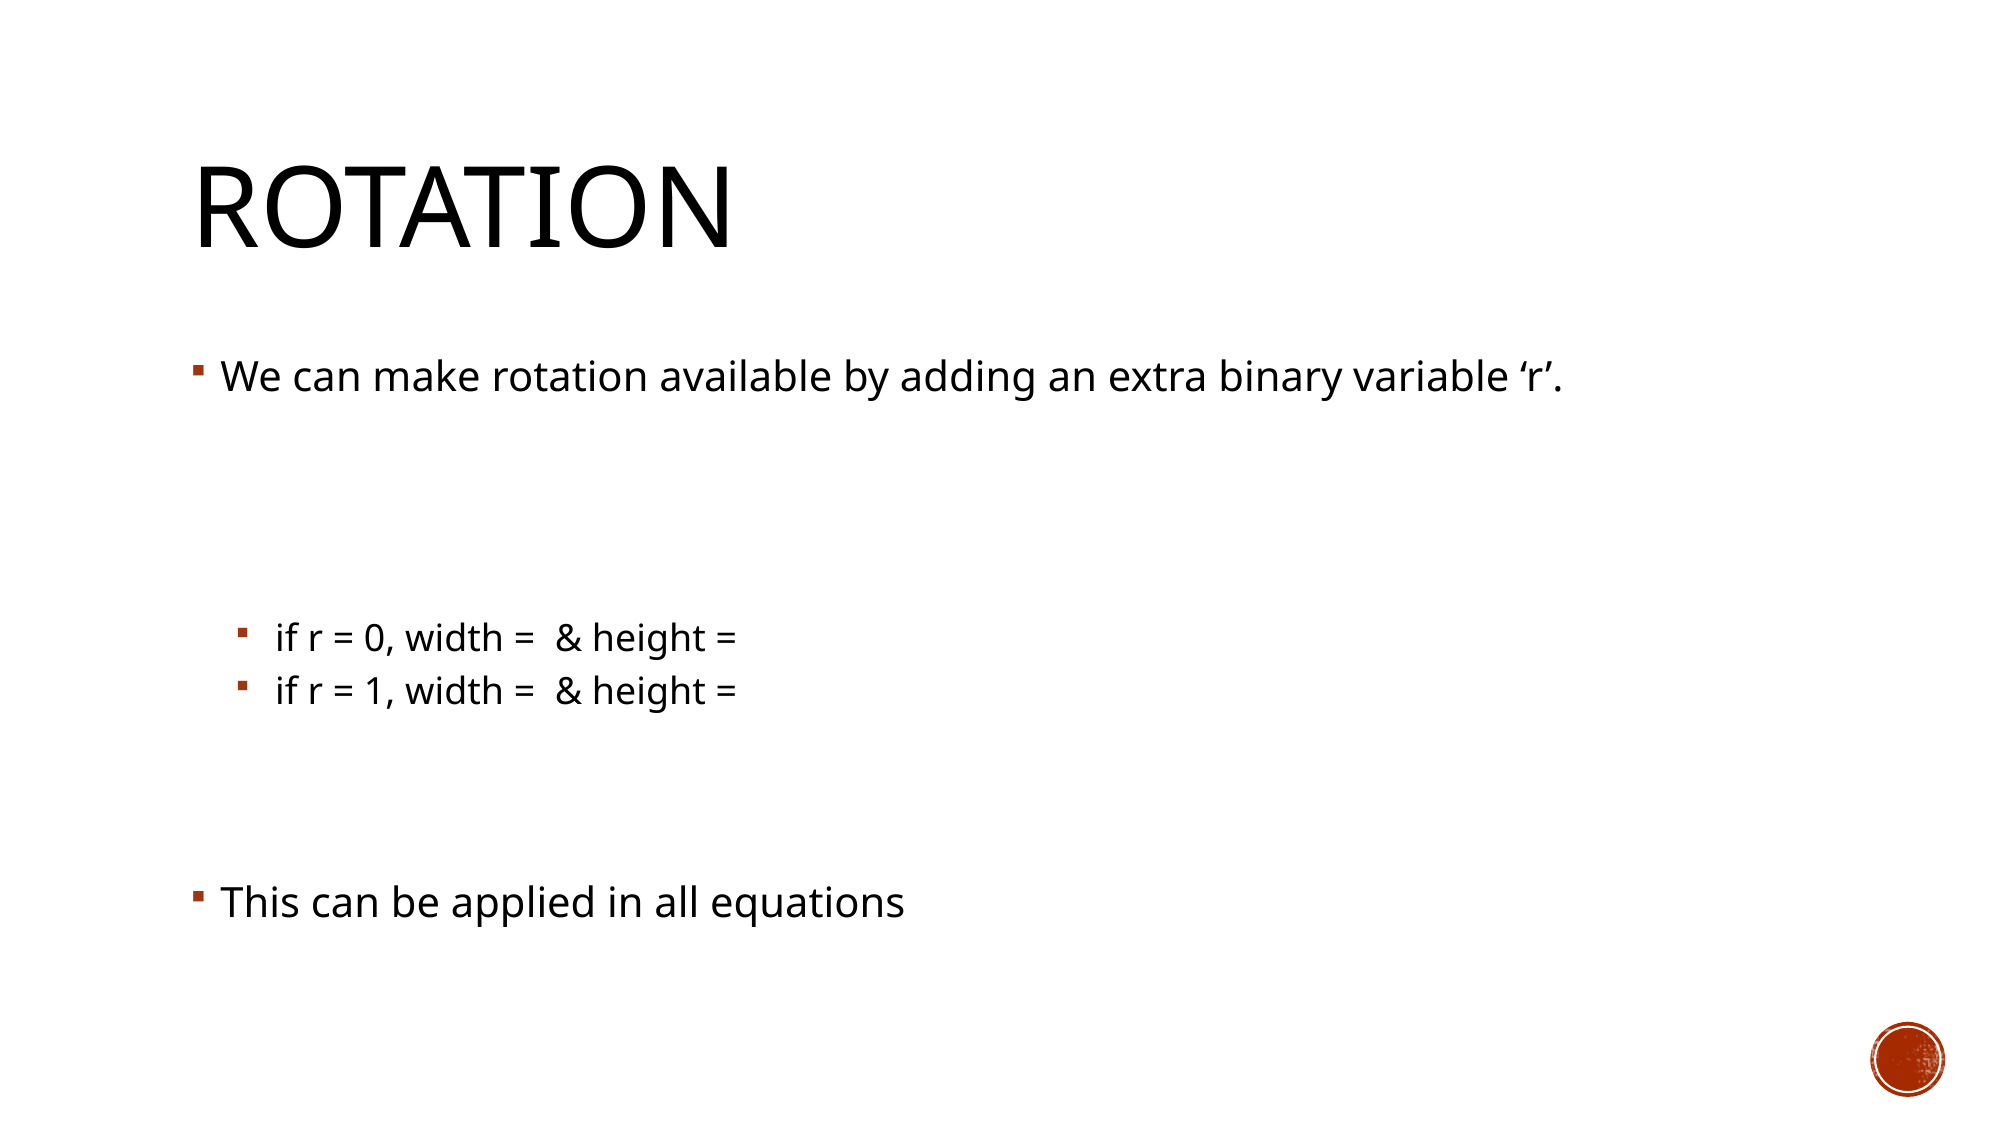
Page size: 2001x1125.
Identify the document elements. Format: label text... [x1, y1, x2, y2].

title Rotation [175, 79, 1826, 344]
